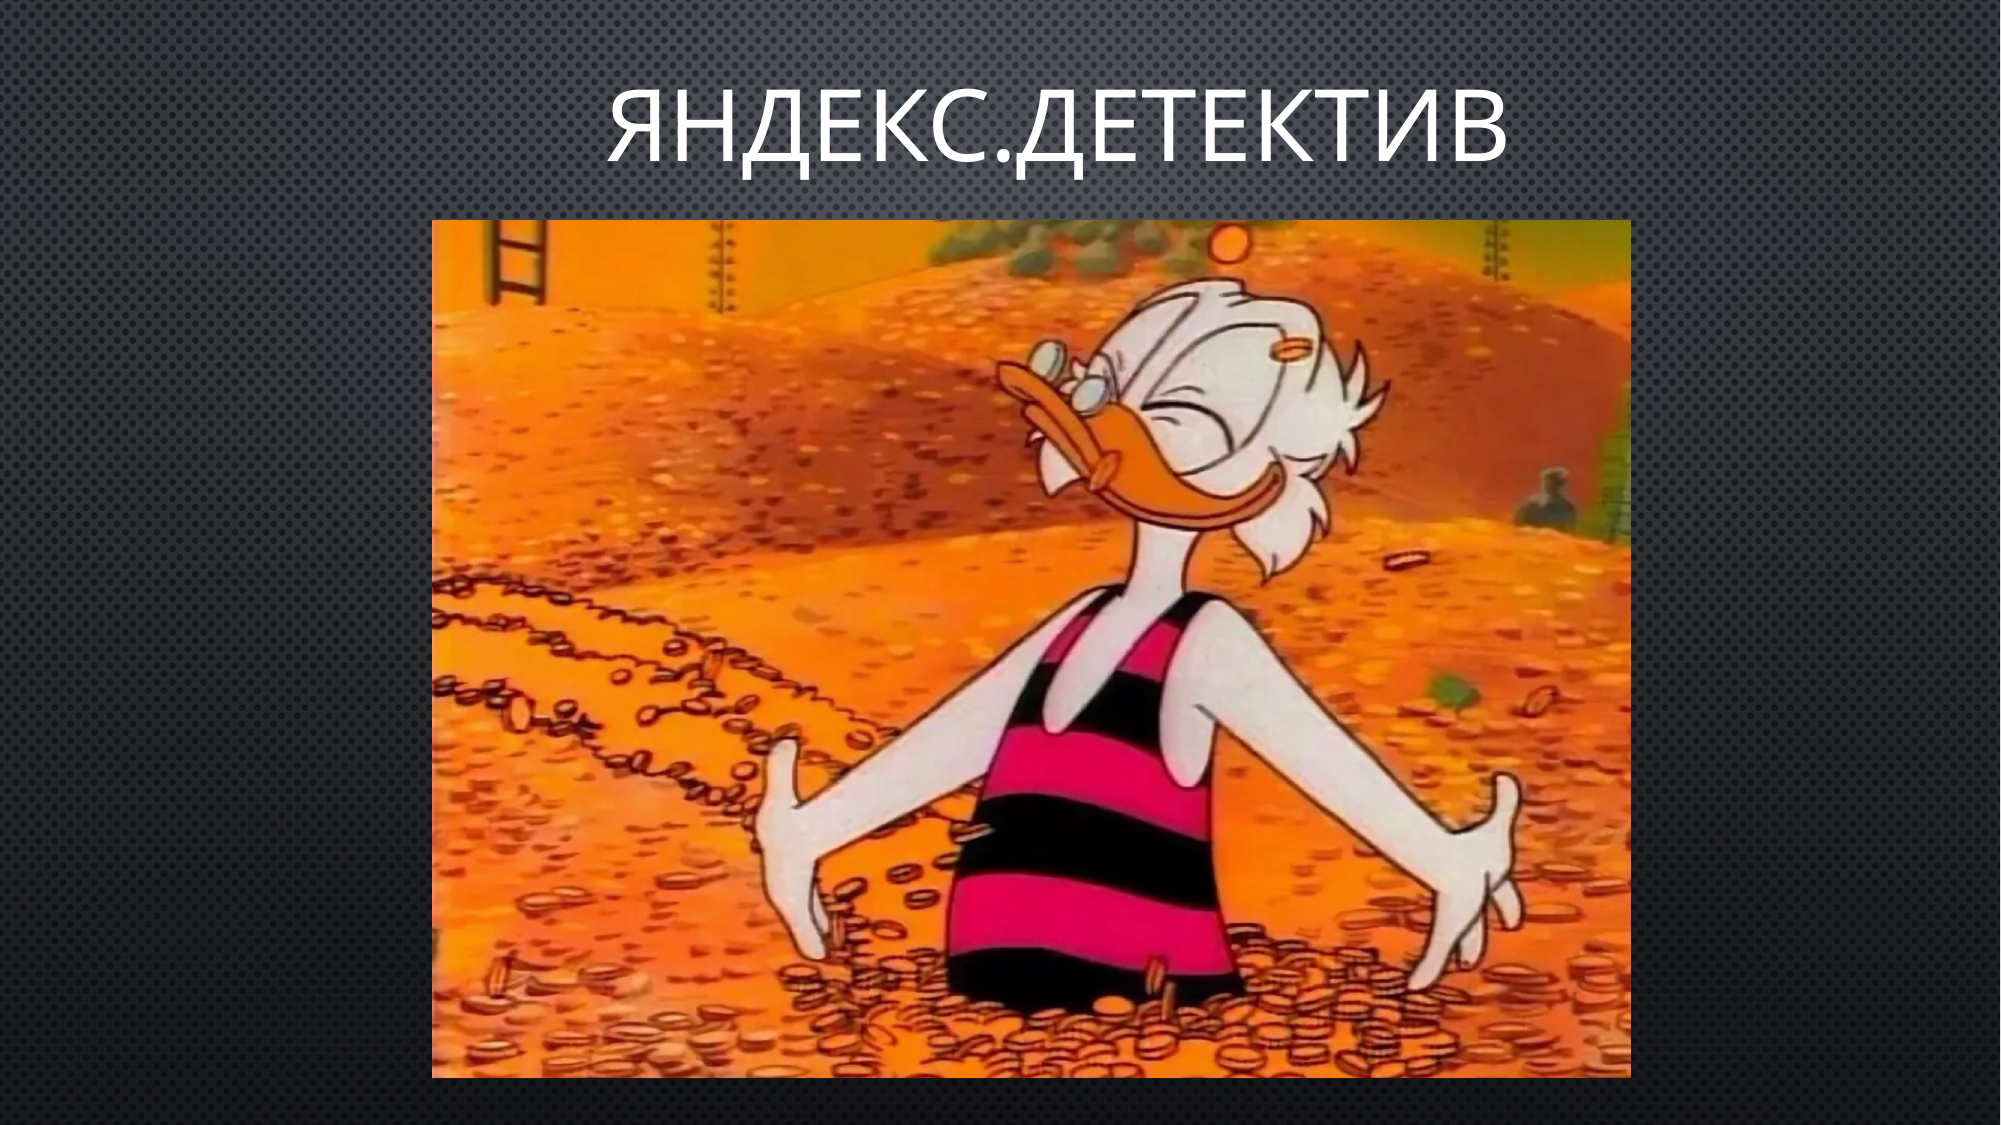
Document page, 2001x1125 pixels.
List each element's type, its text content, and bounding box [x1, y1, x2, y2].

title Яндекс.детектив [316, 11, 1800, 190]
picture [432, 220, 1631, 1079]
